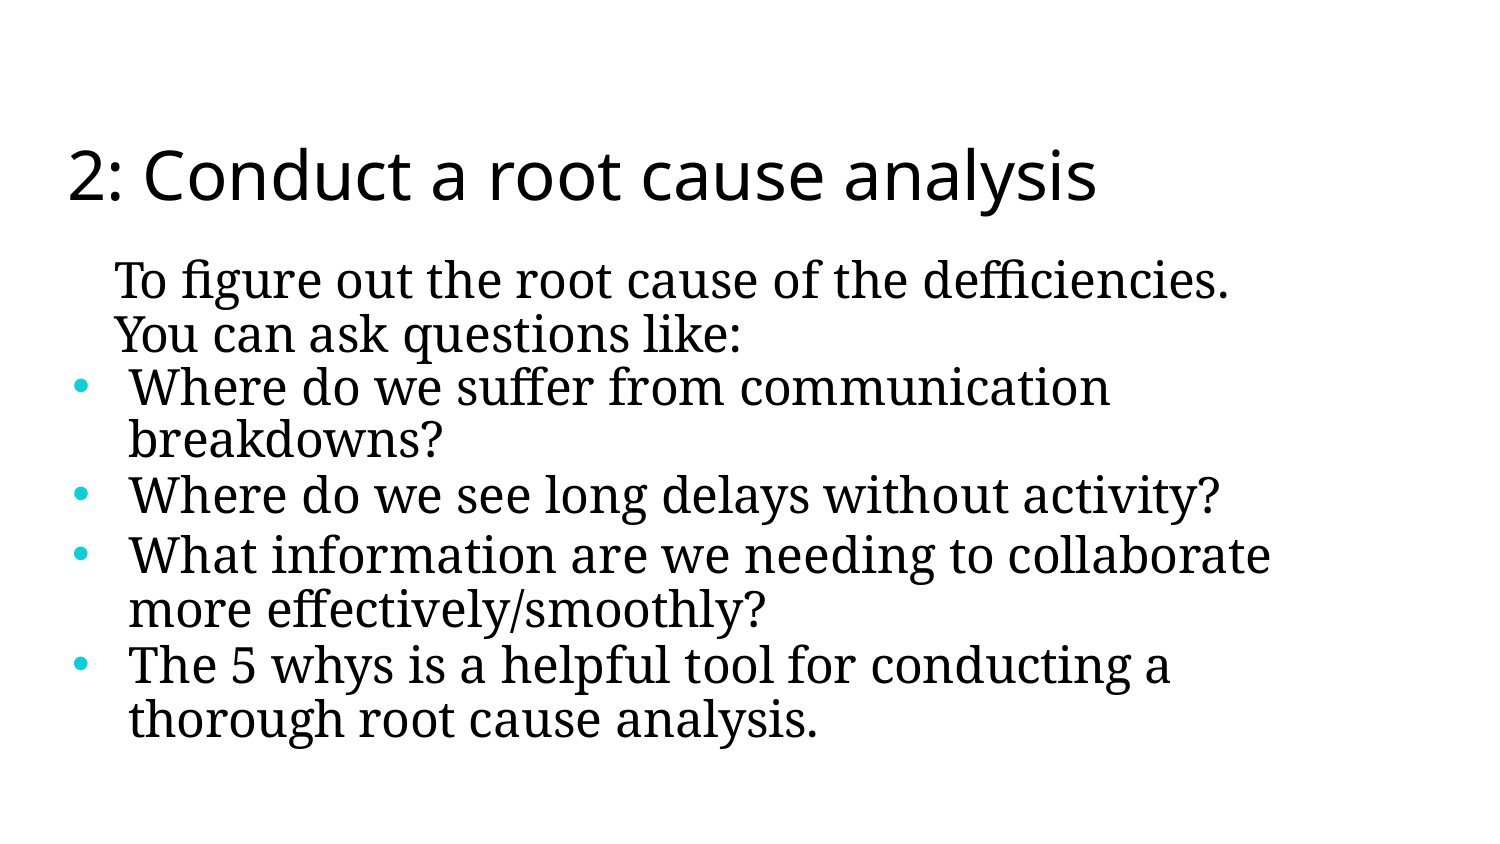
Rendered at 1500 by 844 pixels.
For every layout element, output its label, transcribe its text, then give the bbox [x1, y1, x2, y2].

text_box To ﬁgure out the root cause of the deﬃciencies. You can ask questions like: Where do we suﬀer from communication breakdowns? Where do we see long delays without activity? What information are we needing to collaborate more eﬀectively/smoothly? The 5 whys is a helpful tool for conducting a thorough root cause analysis. [70, 245, 1312, 748]
title 2: Conduct a root cause analysis [65, 100, 1285, 244]
